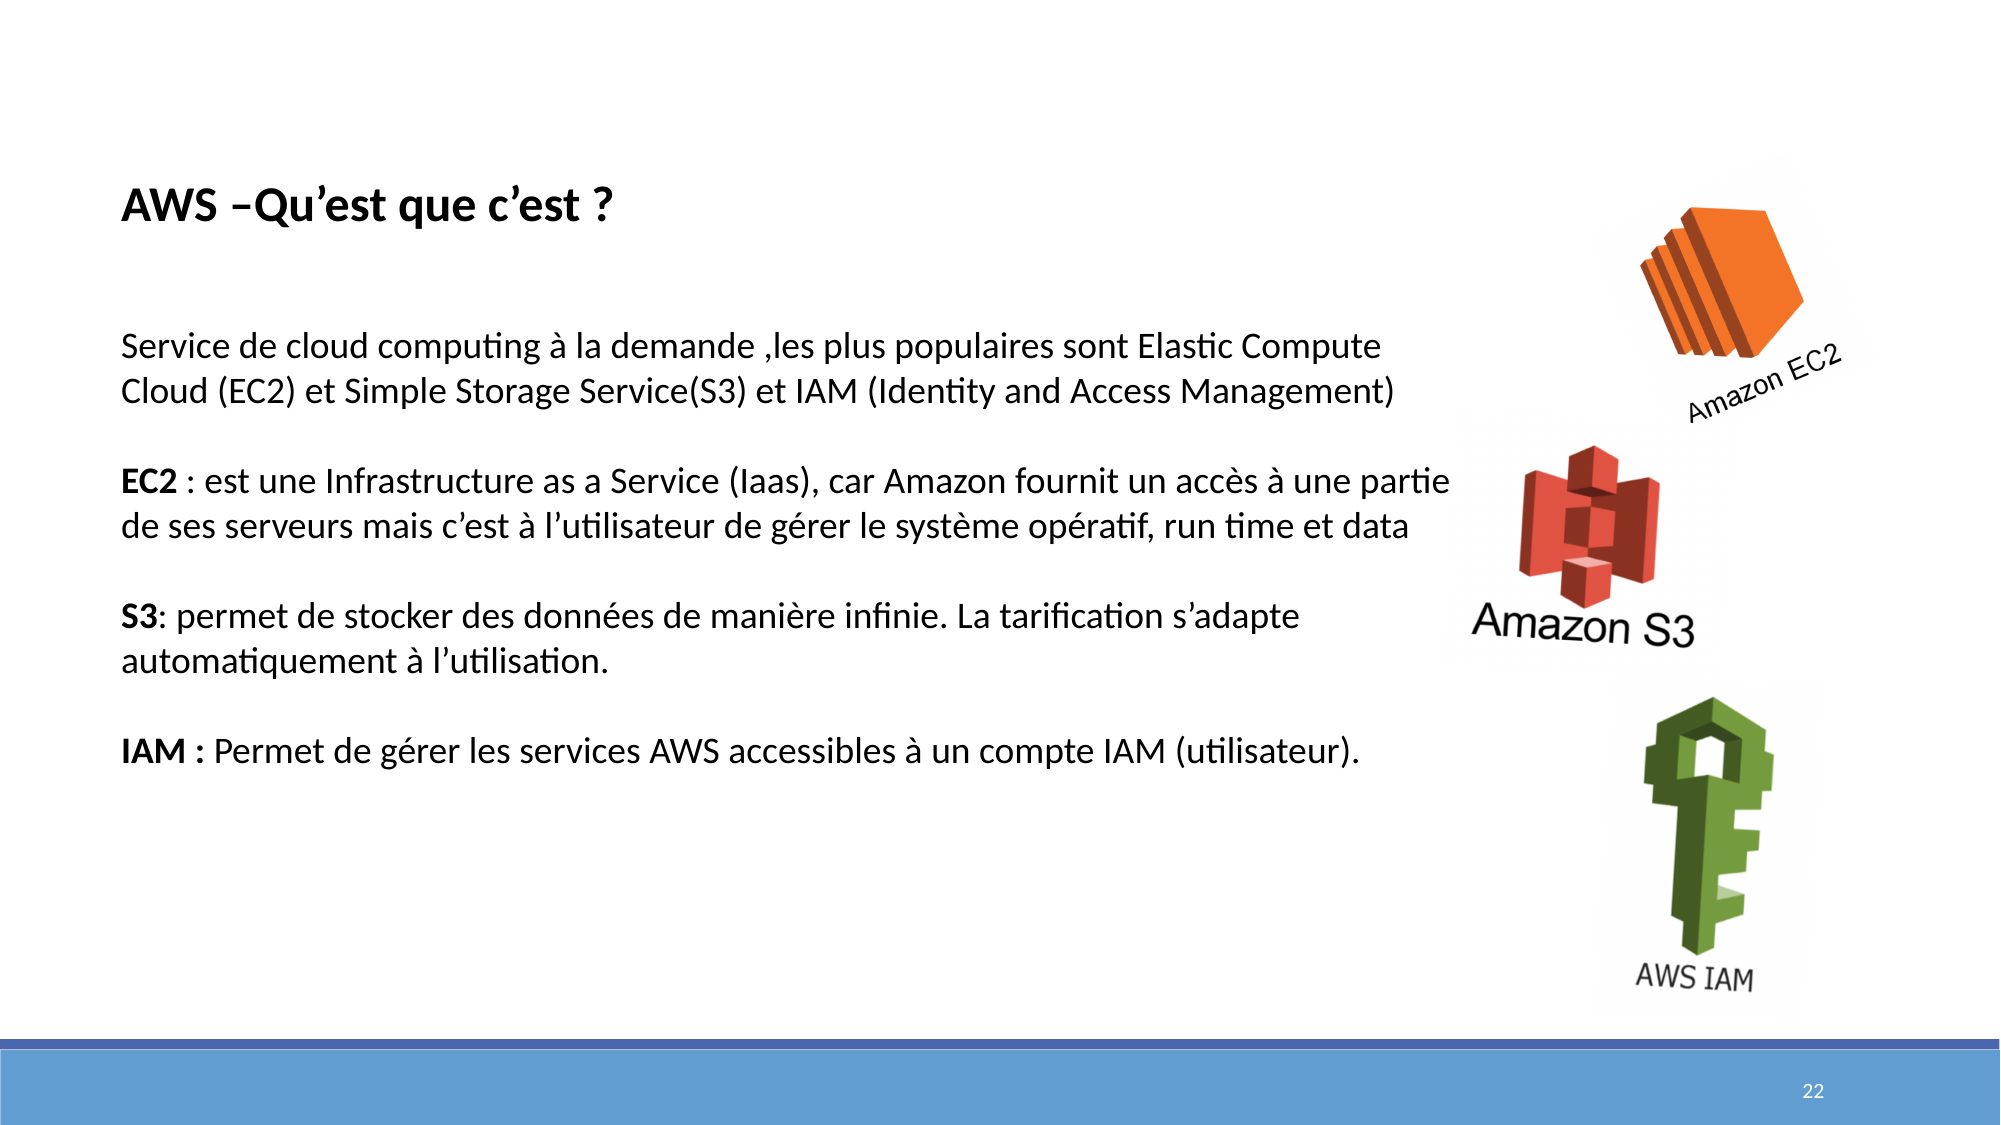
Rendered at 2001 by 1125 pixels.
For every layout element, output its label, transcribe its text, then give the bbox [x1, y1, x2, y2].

slide_number 22 [1624, 1059, 1840, 1120]
picture [1445, 152, 1875, 1024]
text_box AWS –Qu’est que c’est ? Service de cloud computing à la demande ,les plus populaires sont Elastic Compute Cloud (EC2) et Simple Storage Service(S3) et IAM (Identity and Access Management) EC2 : est une Infrastructure as a Service (Iaas), car Amazon fournit un accès à une partie de ses serveurs mais c’est à l’utilisateur de gérer le système opératif, run time et data S3: permet de stocker des données de manière infinie. La tarification s’adapte automatiquement à l’utilisation. IAM : Permet de gérer les services AWS accessibles à un compte IAM (utilisateur). [106, 163, 1470, 869]
